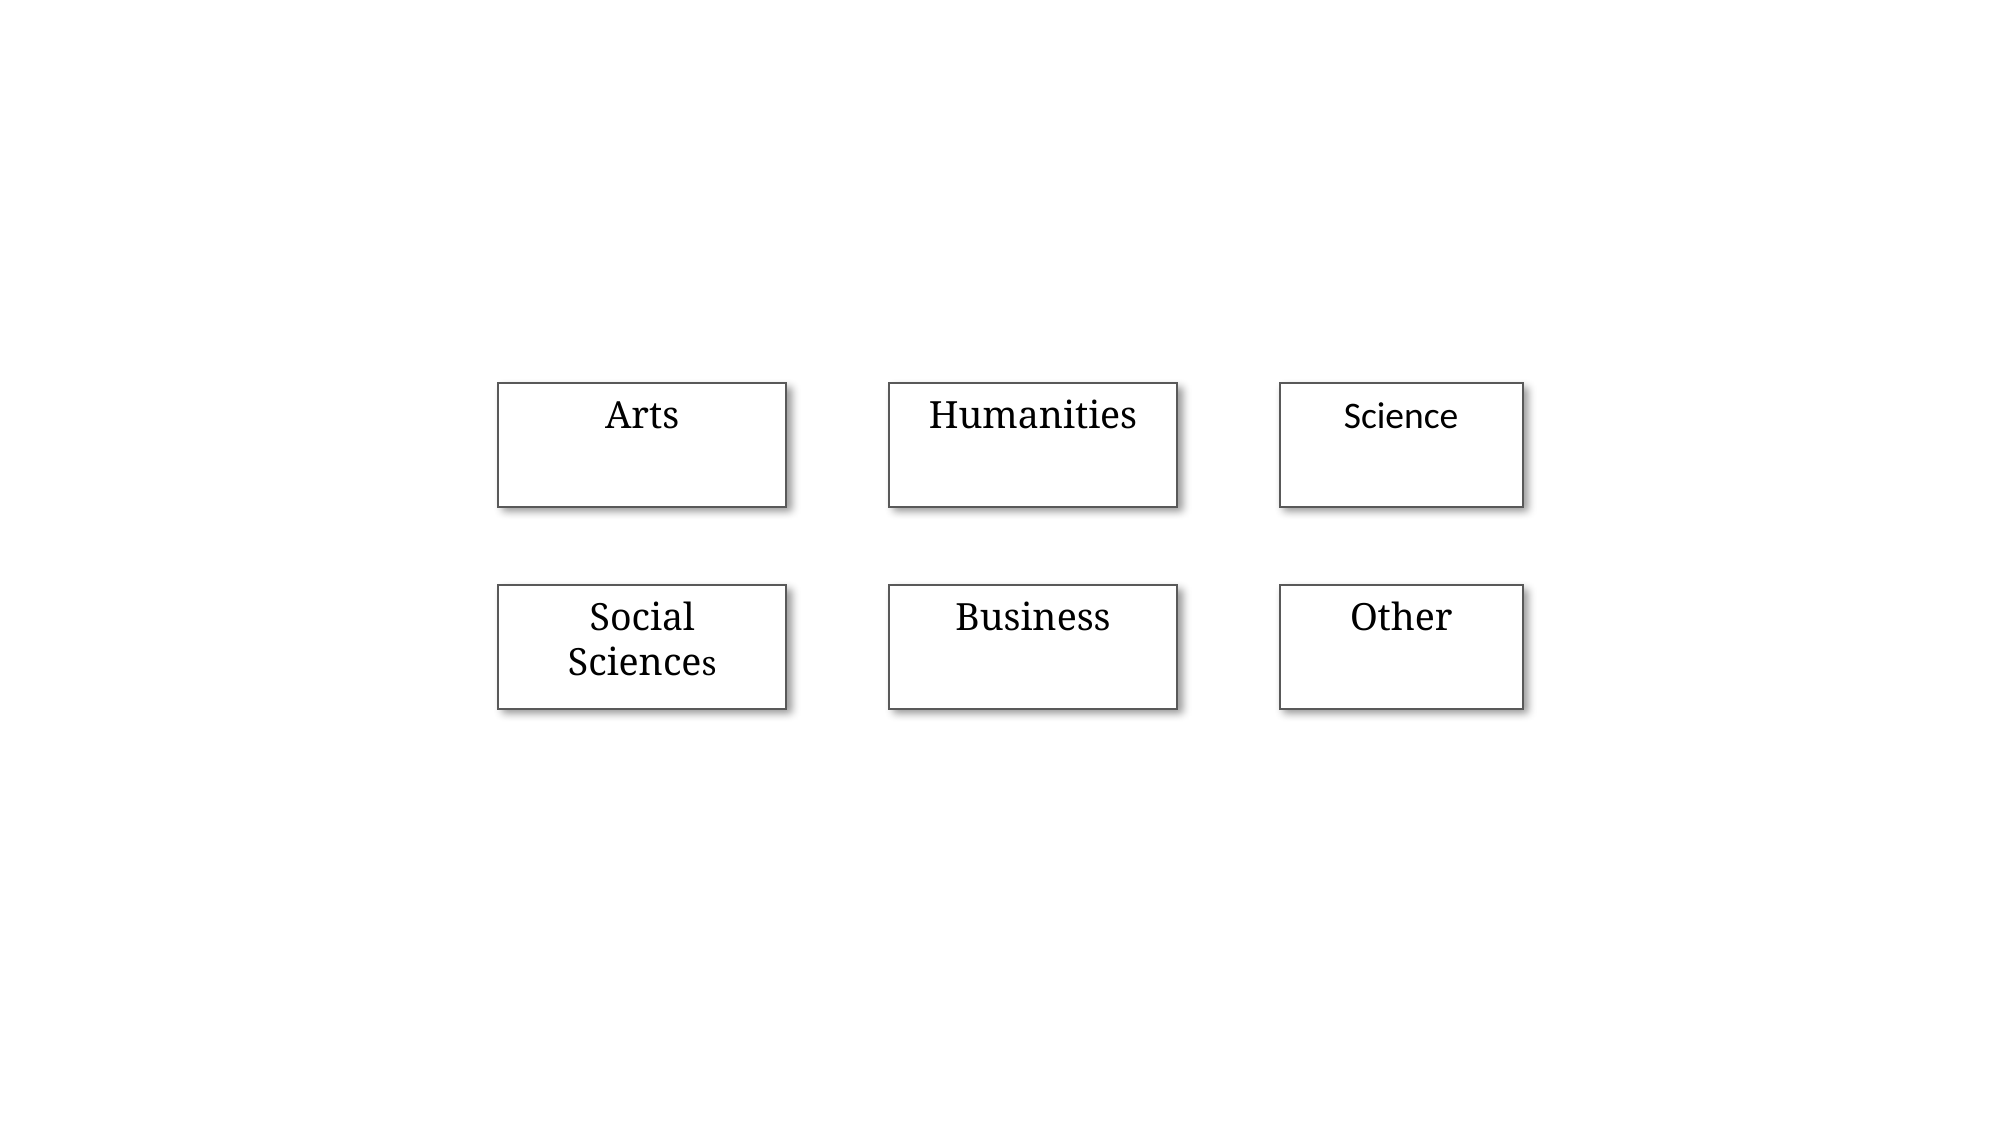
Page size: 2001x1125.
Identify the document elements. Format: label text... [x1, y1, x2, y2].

text_box Business [888, 584, 1178, 710]
text_box Humanities [888, 382, 1178, 508]
text_box Arts [497, 382, 787, 508]
text_box Other [1279, 584, 1524, 710]
text_box Science [1279, 382, 1524, 508]
text_box Social Sciences [497, 584, 787, 710]
